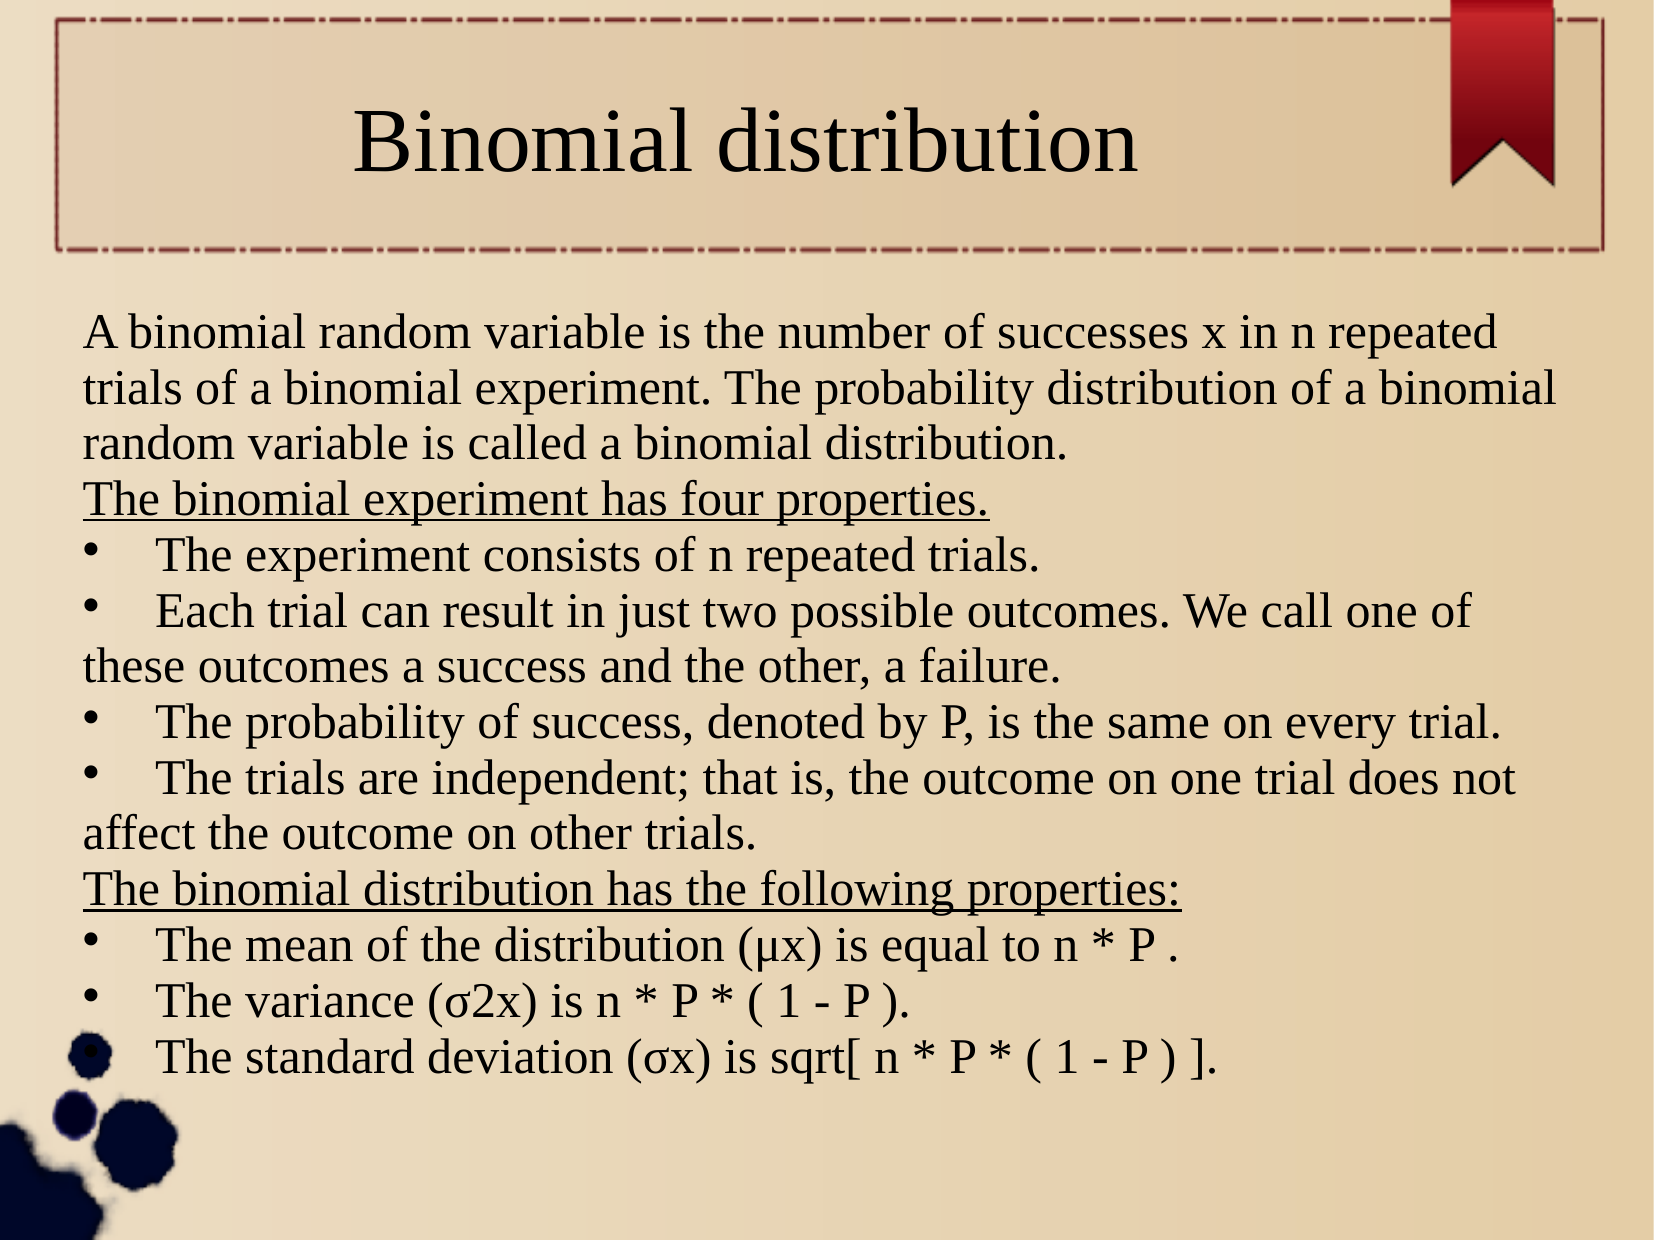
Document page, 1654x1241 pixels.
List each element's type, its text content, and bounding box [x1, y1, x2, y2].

picture [0, 0, 1654, 1240]
text_box A binomial random variable is the number of successes x in n repeated trials of a binomial experiment. The probability distribution of a binomial random variable is called a binomial distribution. The binomial experiment has four properties. The experiment consists of n repeated trials. Each trial can result in just two possible outcomes. We call one of these outcomes a success and the other, a failure. The probability of success, denoted by P, is the same on every trial. The trials are independent; that is, the outcome on one trial does not affect the outcome on other trials. The binomial distribution has the following properties: The mean of the distribution (μx) is equal to n * P . The variance (σ2x) is n * P * ( 1 - P ). The standard deviation (σx) is sqrt[ n * P * ( 1 - P ) ]. [82, 299, 1571, 1019]
text_box Binomial distribution [82, 47, 1412, 229]
